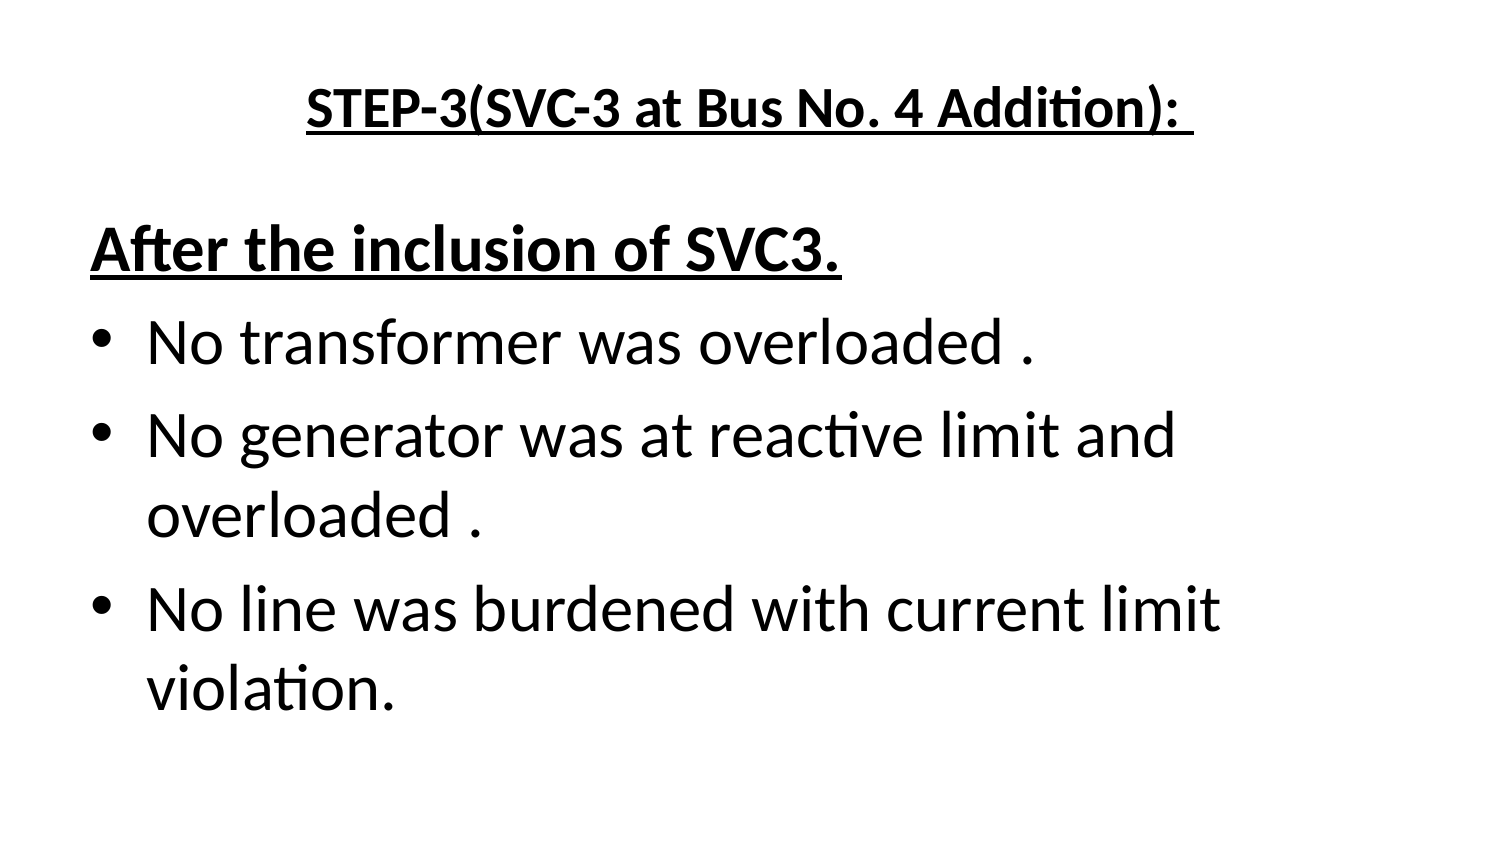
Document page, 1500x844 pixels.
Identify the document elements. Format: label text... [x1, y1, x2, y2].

list After the inclusion of SVC3. No transformer was overloaded . No generator was at reactive limit and overloaded . No line was burdened with current limit violation. [75, 196, 1425, 754]
title STEP-3(SVC-3 at Bus No. 4 Addition): [75, 33, 1425, 175]
